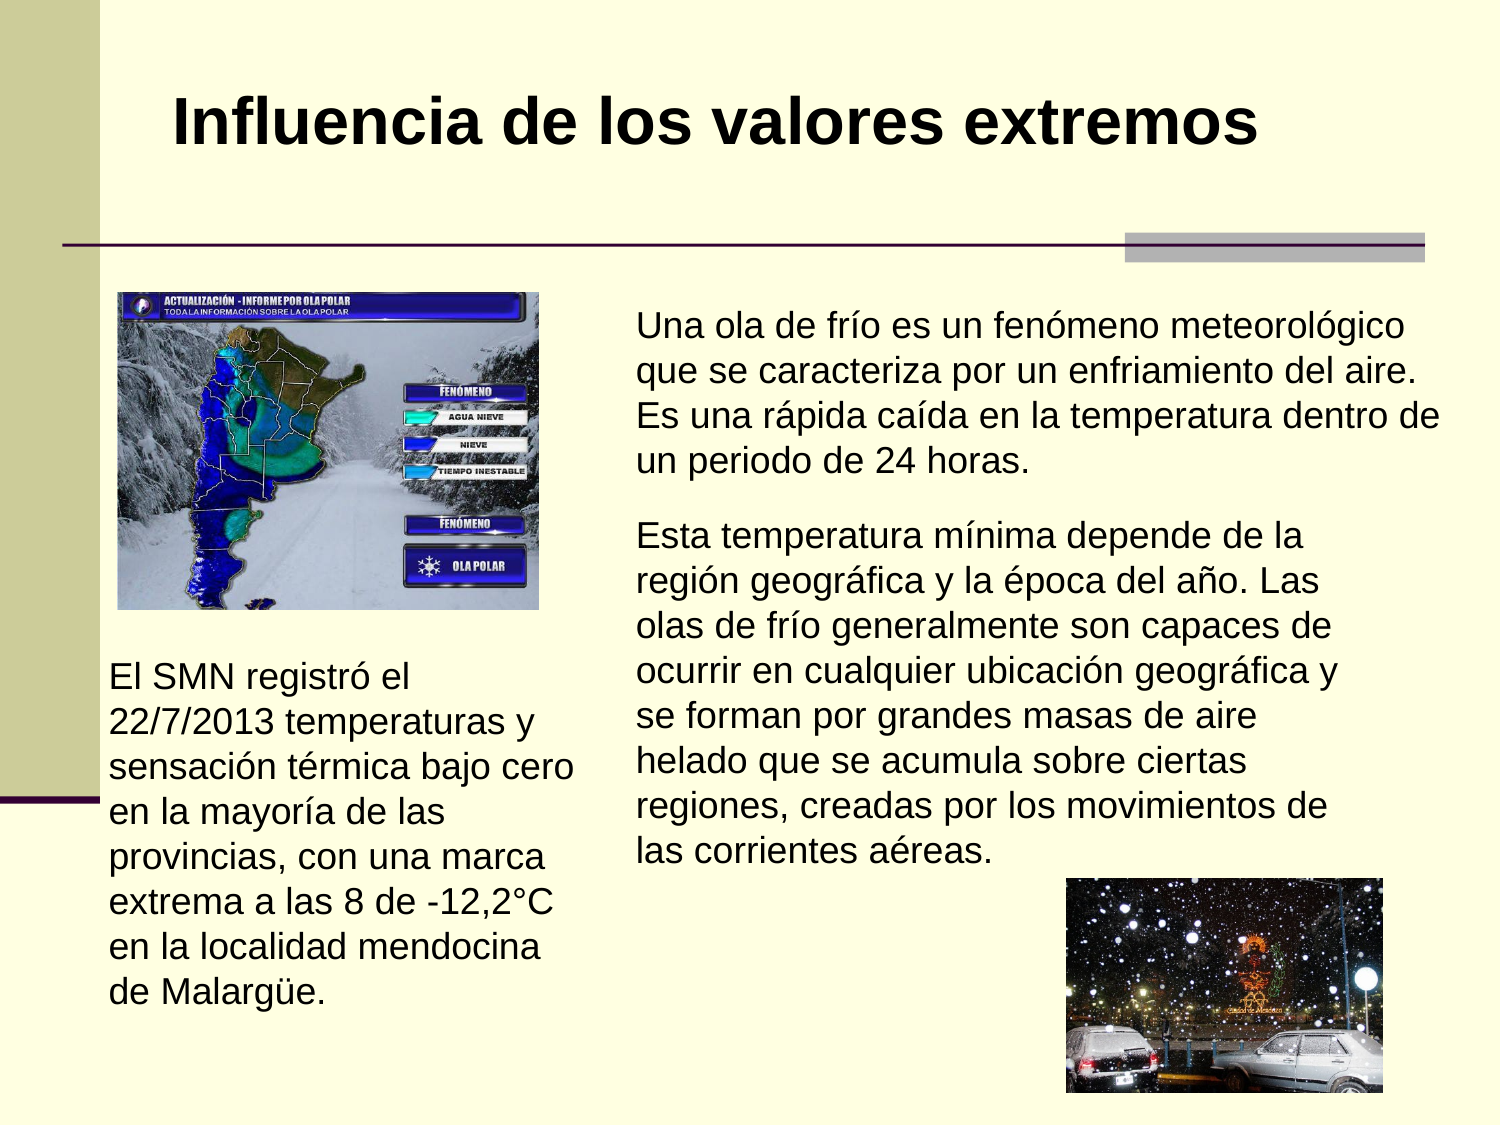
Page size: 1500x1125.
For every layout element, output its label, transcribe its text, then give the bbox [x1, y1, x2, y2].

picture [116, 292, 540, 610]
text_box Una ola de frío es un fenómeno meteorológico que se caracteriza por un enfriamiento del aire. Es una rápida caída en la temperatura dentro de un periodo de 24 horas. [621, 292, 1465, 489]
text_box El SMN registró el 22/7/2013 temperaturas y sensación térmica bajo cero en la mayoría de las provincias, con una marca extrema a las 8 de -12,2°C en la localidad mendocina de Malargüe. [93, 644, 598, 1020]
picture [1066, 878, 1383, 1093]
text_box Esta temperatura mínima depende de la región geográfica y la época del año. Las olas de frío generalmente son capaces de ocurrir en cualquier ubicación geográfica y se forman por grandes masas de aire helado que se acumula sobre ciertas regiones, creadas por los movimientos de las corrientes aéreas. [621, 503, 1371, 880]
text_box Influencia de los valores extremos [157, 70, 1276, 166]
